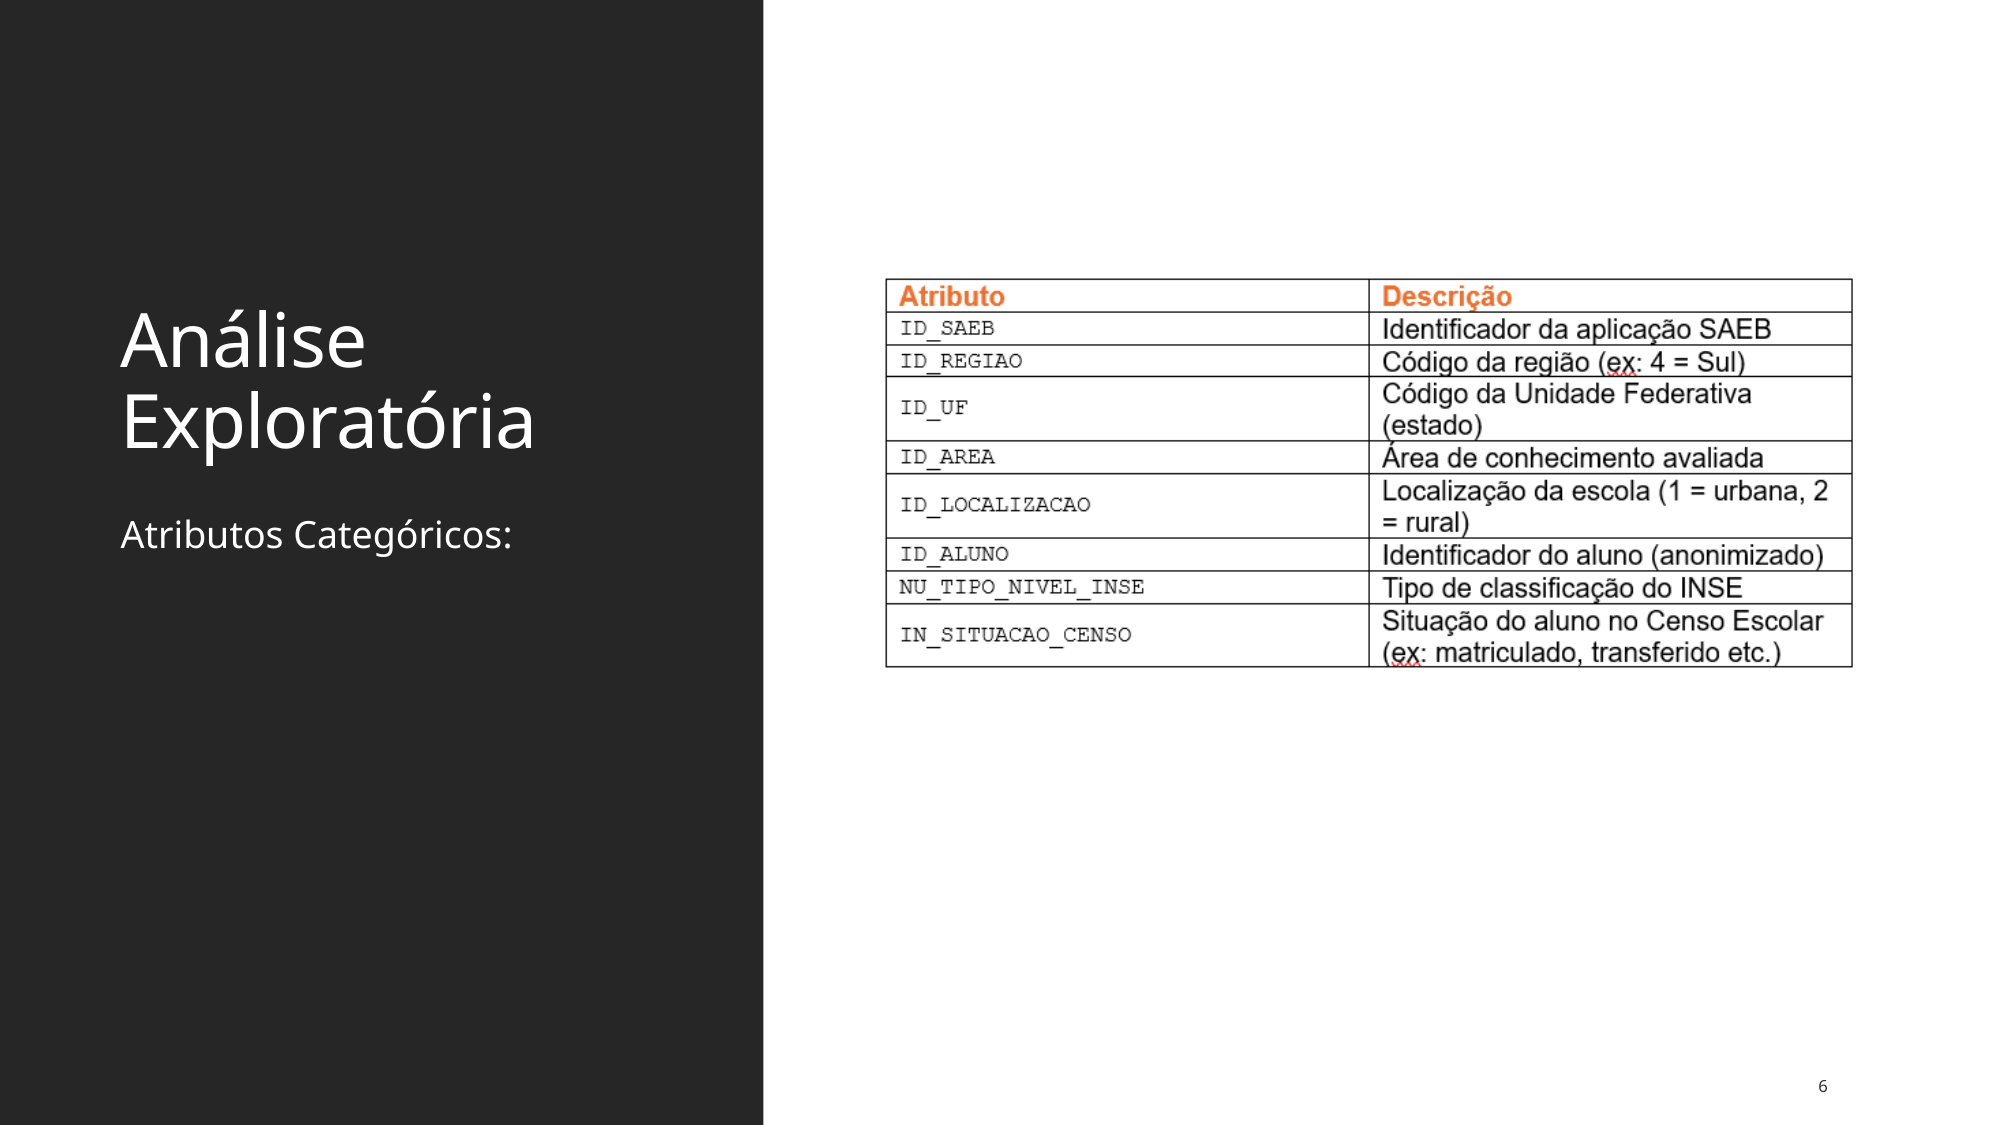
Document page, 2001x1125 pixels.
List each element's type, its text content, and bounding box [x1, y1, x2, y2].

picture [883, 276, 1857, 669]
list Atributos Categóricos: [105, 499, 683, 1002]
title Análise Exploratória [105, 128, 683, 473]
slide_number 6 [1803, 1057, 1932, 1118]
